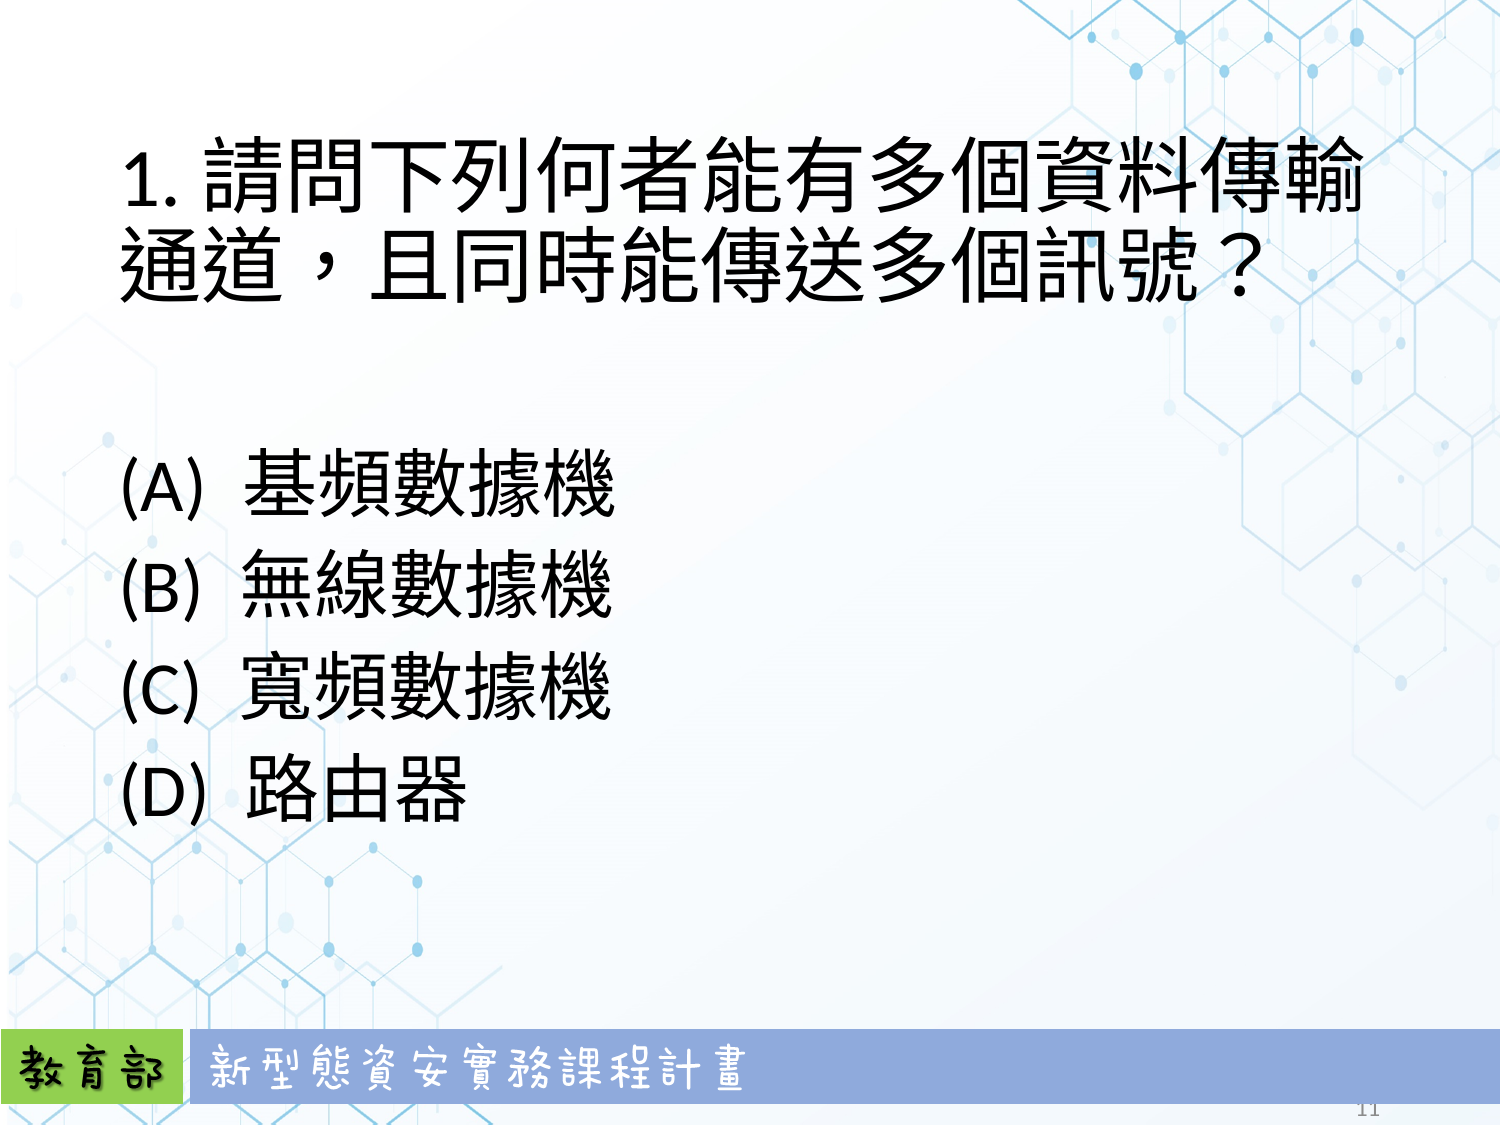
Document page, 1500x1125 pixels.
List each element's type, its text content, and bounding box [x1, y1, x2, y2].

picture [0, 0, 1500, 1125]
list 1.請問下列何者能有多個資料傳輸通道，且同時能傳送多個訊號？ (A) 基頻數據機 (B) 無線數據機 (C) 寬頻數據機 (D) 路由器 [103, 127, 1397, 1014]
